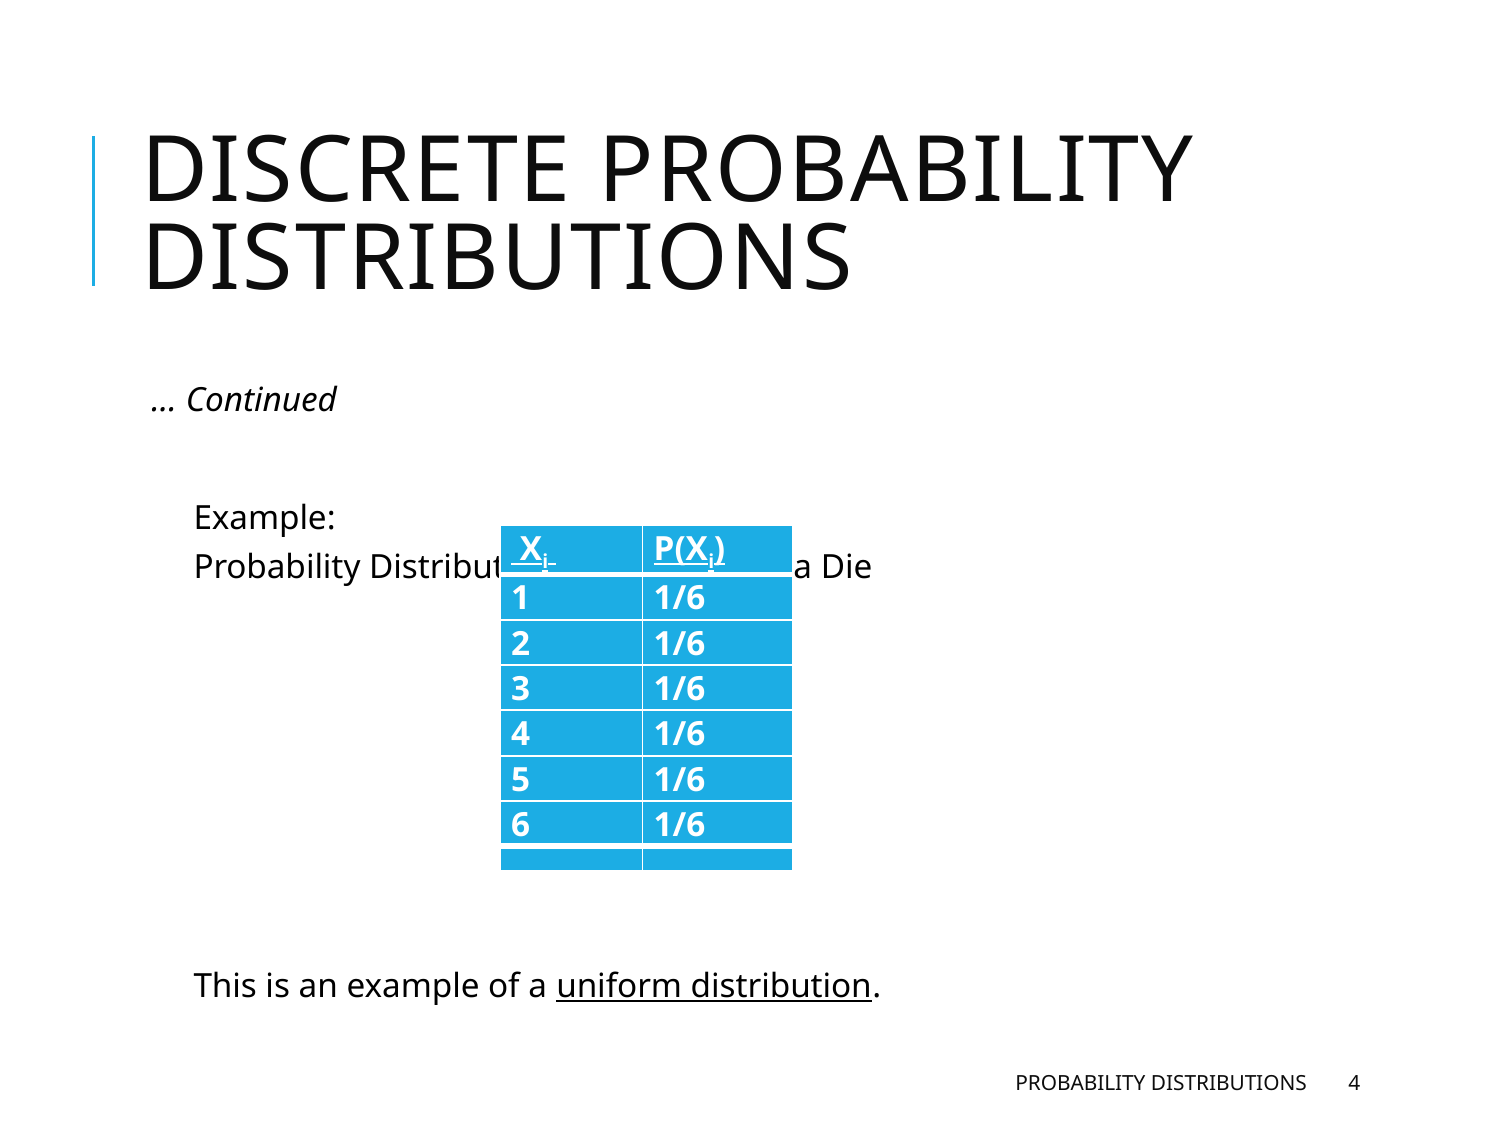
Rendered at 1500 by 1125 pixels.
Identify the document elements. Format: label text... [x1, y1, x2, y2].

table_cell [501, 849, 642, 870]
title Discrete Probability Distributions [126, 96, 1322, 342]
table_cell 3 [501, 666, 642, 709]
table_cell 1/6 [643, 666, 792, 709]
table_cell 5 [501, 757, 642, 800]
table_cell 1/6 [643, 711, 792, 755]
table_cell 1 [501, 577, 642, 619]
table_cell 6 [501, 802, 642, 843]
table_cell 1/6 [643, 802, 792, 843]
table_cell 1/6 [643, 621, 792, 664]
slide_number 4 [1333, 1061, 1454, 1107]
list … Continued Example: Probability Distribution for the Toss of a Die This is an example of a uniform distribution. [126, 375, 1322, 1035]
footer Probability Distributions [595, 1061, 1322, 1107]
table_cell 4 [501, 711, 642, 755]
table_header Xi [501, 526, 642, 572]
table_cell 2 [501, 621, 642, 664]
table_cell 1/6 [643, 757, 792, 800]
table_cell 1/6 [643, 577, 792, 619]
table_header P(Xi) [643, 526, 792, 572]
table_cell [643, 849, 792, 870]
